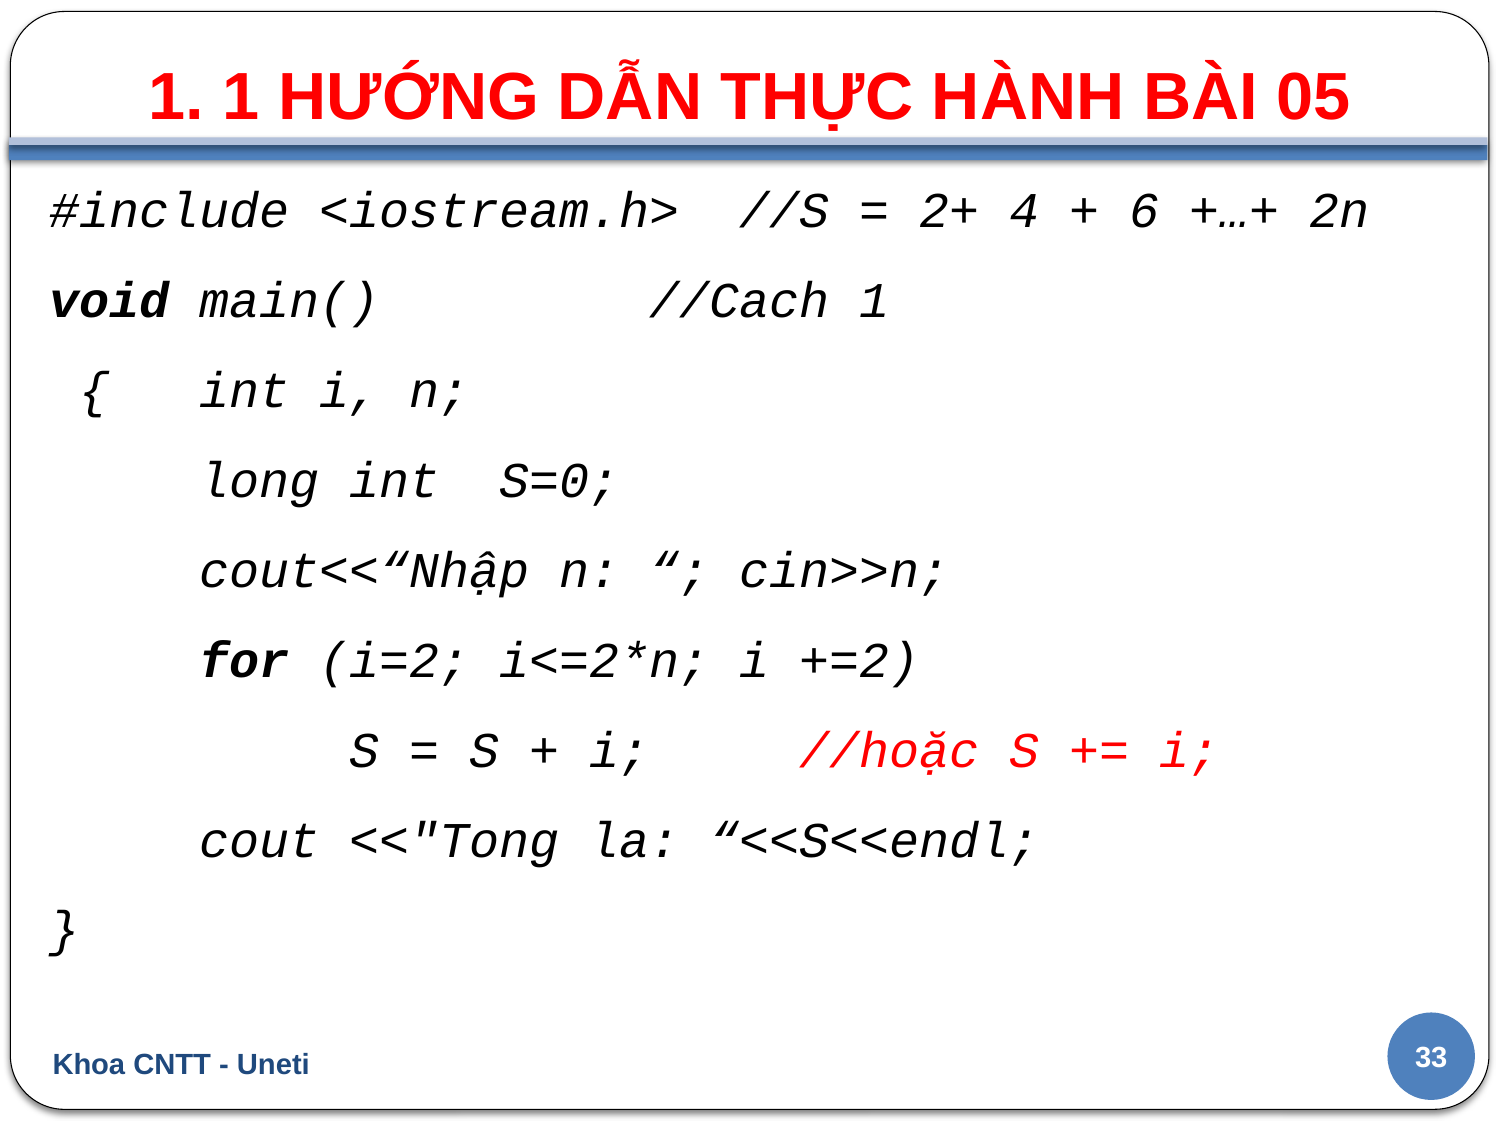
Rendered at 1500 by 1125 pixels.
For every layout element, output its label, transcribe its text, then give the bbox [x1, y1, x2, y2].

text_box 1. 1 HƯỚNG DẪN THỰC HÀNH BÀI 05 [50, 10, 1450, 148]
list #include <iostream.h> //S = 2+ 4 + 6 +…+ 2n void main() //Cach 1 { int i, n; long int S=0; cout<<“Nhập n: “; cin>>n; for (i=2; i<=2*n; i +=2) S = S + i; //hoặc S += i; cout <<"Tong la: “<<S<<endl; } [33, 151, 1476, 1125]
footer Khoa CNTT - Uneti [37, 1025, 650, 1100]
slide_number 33 [1387, 1012, 1475, 1100]
